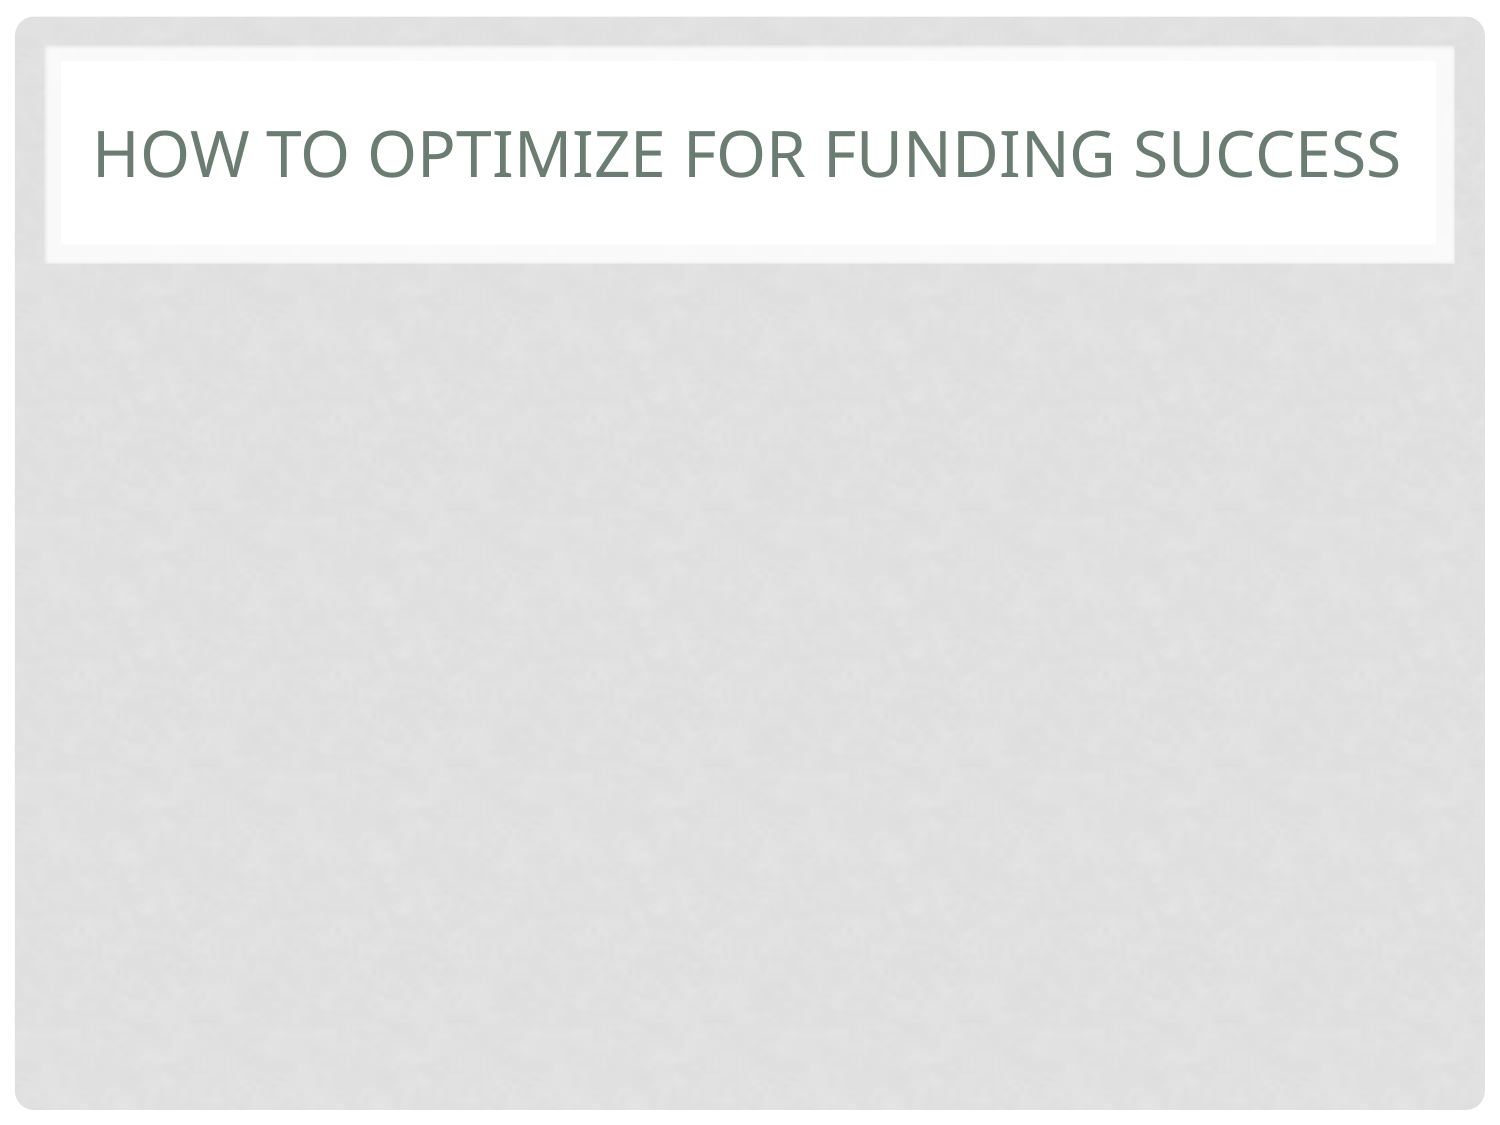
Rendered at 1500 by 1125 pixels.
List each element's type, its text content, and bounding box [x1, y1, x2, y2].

title How to optimize for Funding success [69, 66, 1425, 238]
